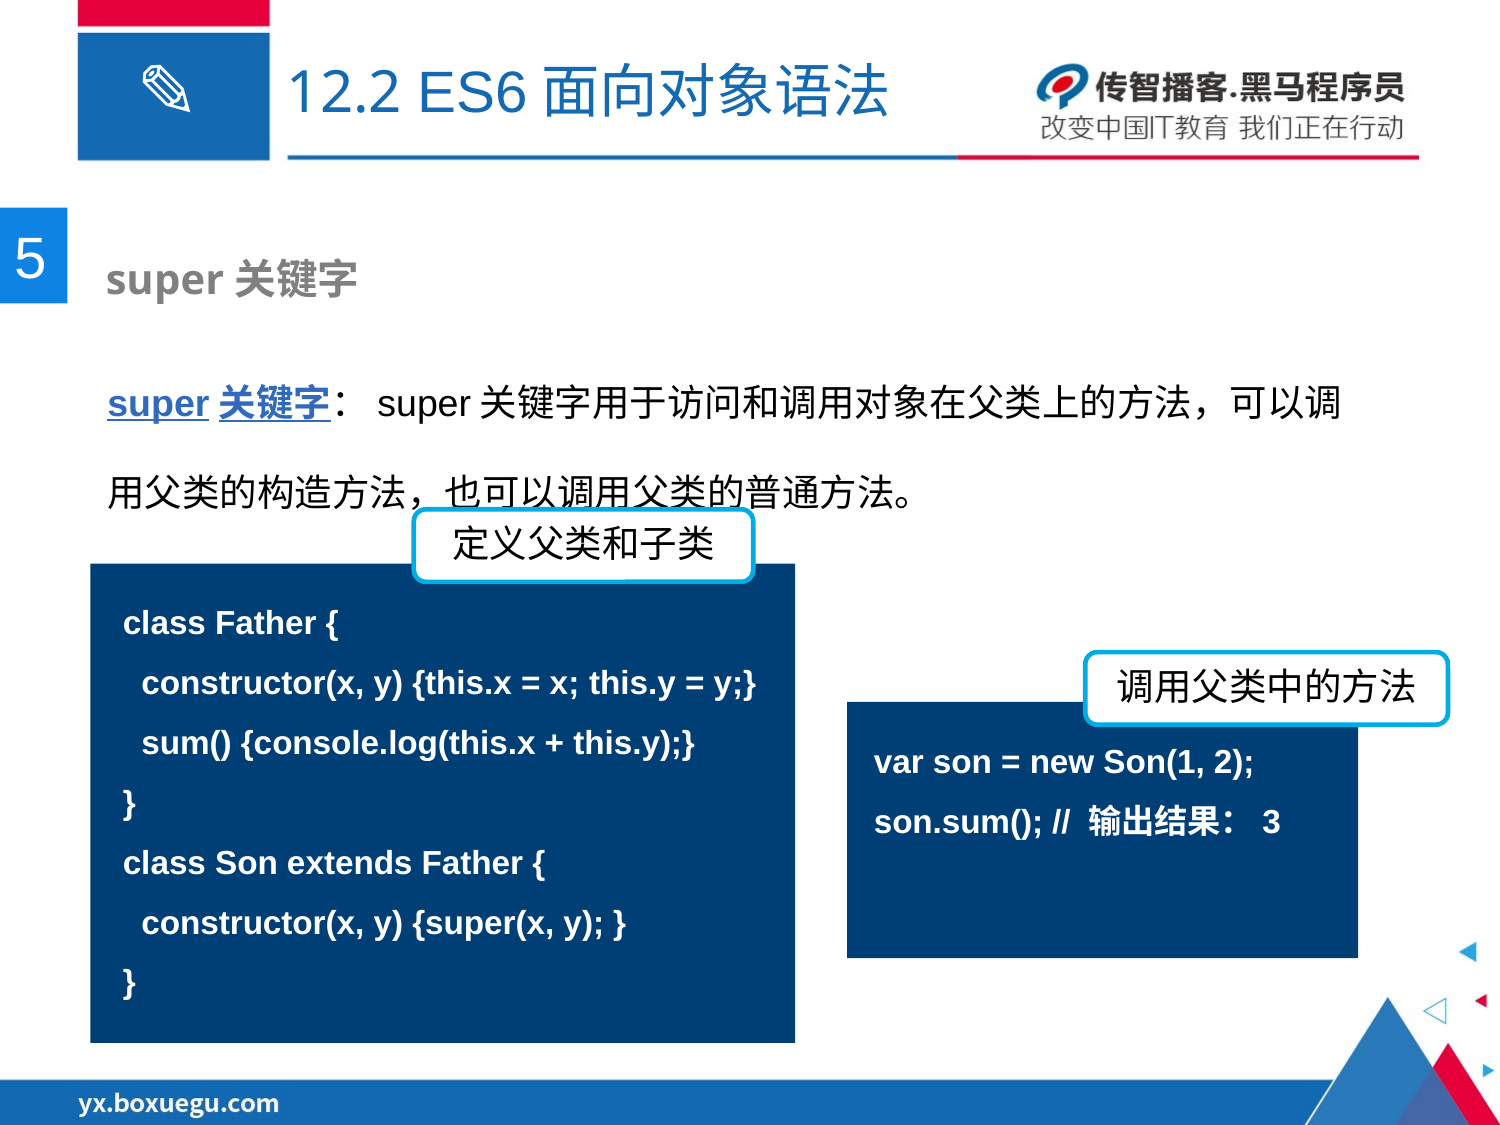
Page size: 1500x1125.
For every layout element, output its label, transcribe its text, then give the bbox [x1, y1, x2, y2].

picture [0, 0, 1500, 1125]
text_box 定义父类和子类 [413, 509, 754, 562]
text_box 调用父类中的方法 [1085, 652, 1448, 700]
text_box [90, 563, 796, 1044]
text_box super关键字 [69, 245, 842, 355]
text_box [846, 701, 1500, 959]
title 12.2 ES6面向对象语法 [271, 25, 1046, 153]
text_box super关键字：super关键字用于访问和调用对象在父类上的方法，可以调用父类的构造方法，也可以调用父类的普通方法。 [92, 326, 1390, 522]
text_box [0, 207, 68, 304]
